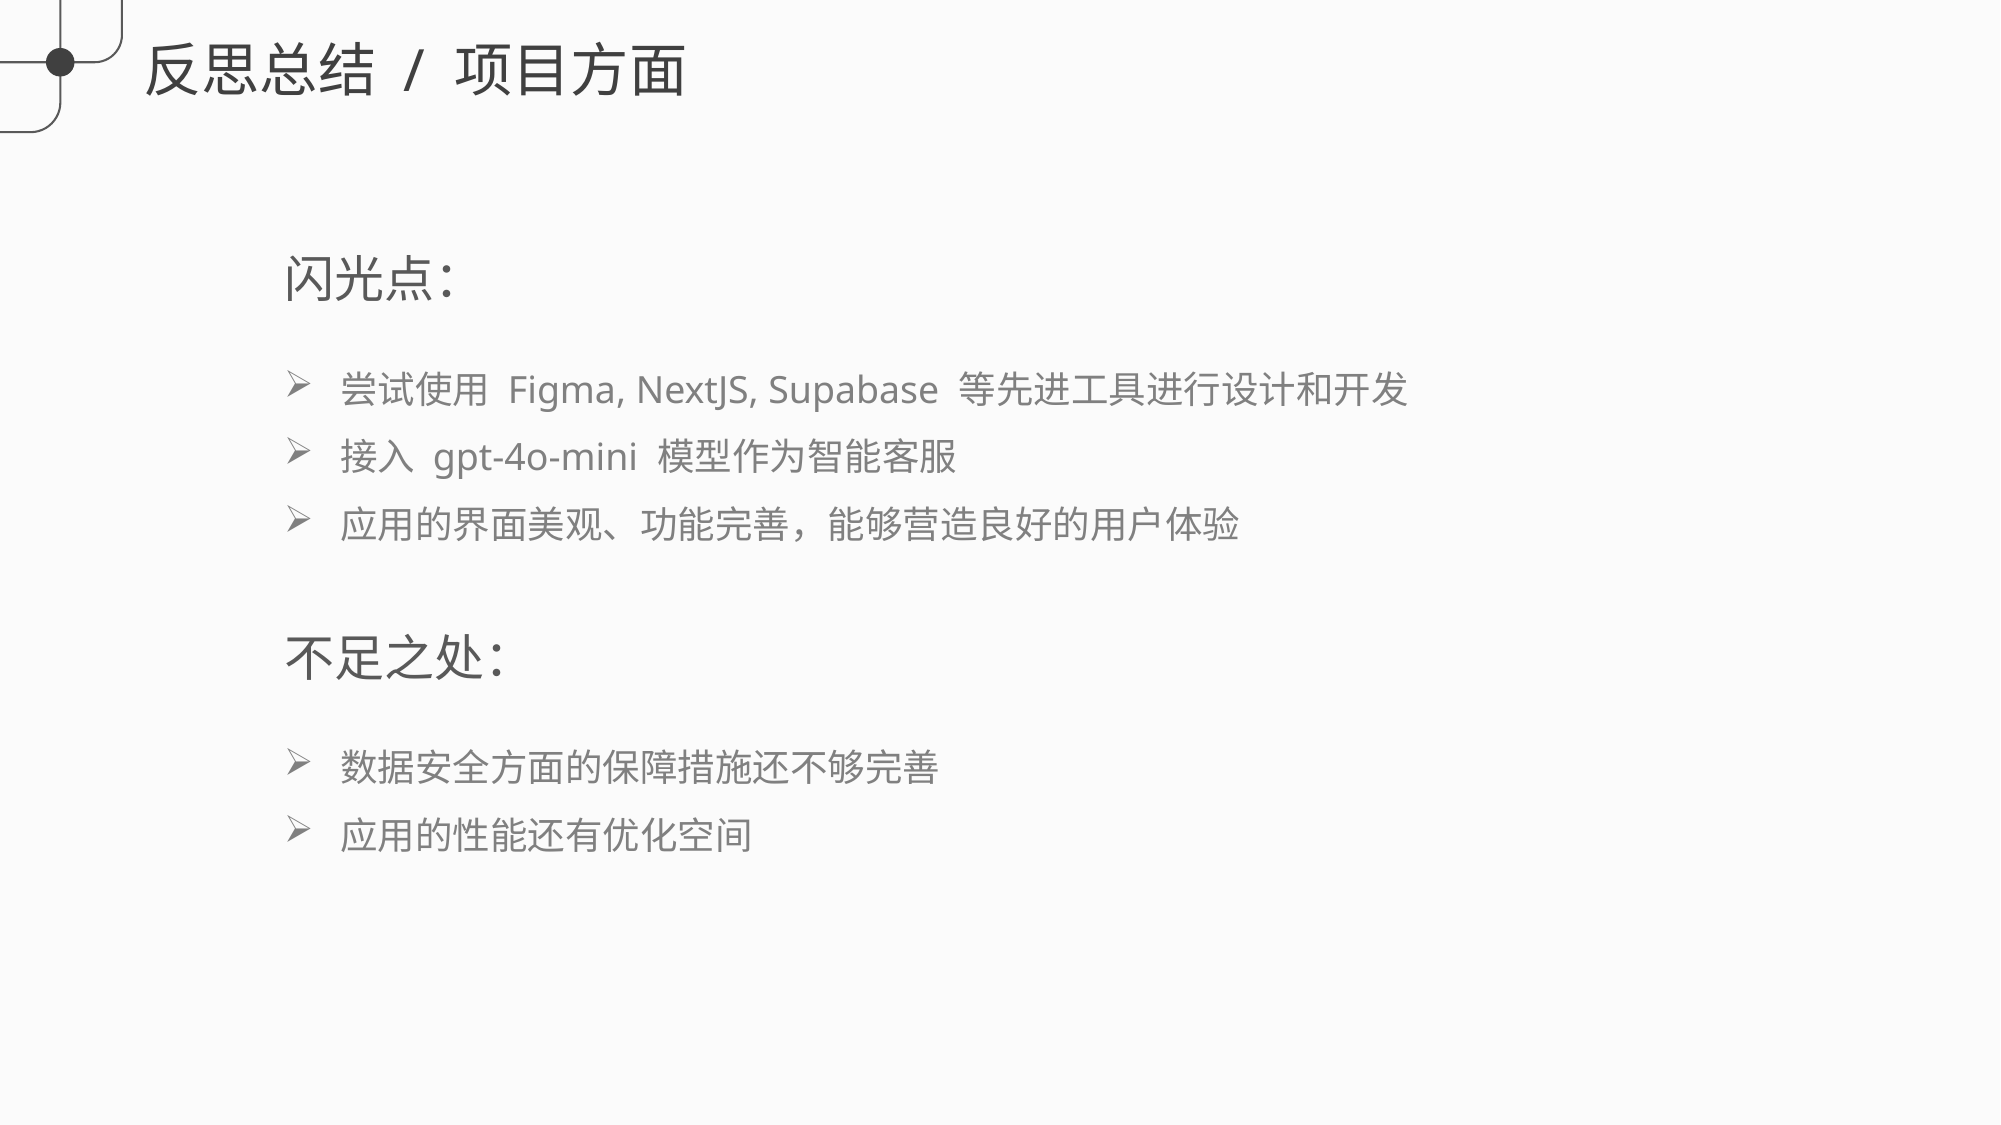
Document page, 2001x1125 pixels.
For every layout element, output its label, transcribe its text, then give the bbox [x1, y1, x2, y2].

text_box 尝试使用 Figma, NextJS, Supabase 等先进工具进行设计和开发 接入 gpt-4o-mini 模型作为智能客服 应用的界面美观、功能完善，能够营造良好的用户体验 [269, 335, 1754, 554]
text_box 闪光点： [269, 240, 867, 315]
text_box 不足之处： [269, 618, 867, 694]
text_box 反思总结 / 项目方面 [128, 26, 788, 111]
text_box 数据安全方面的保障措施还不够完善 应用的性能还有优化空间 [269, 714, 1754, 864]
